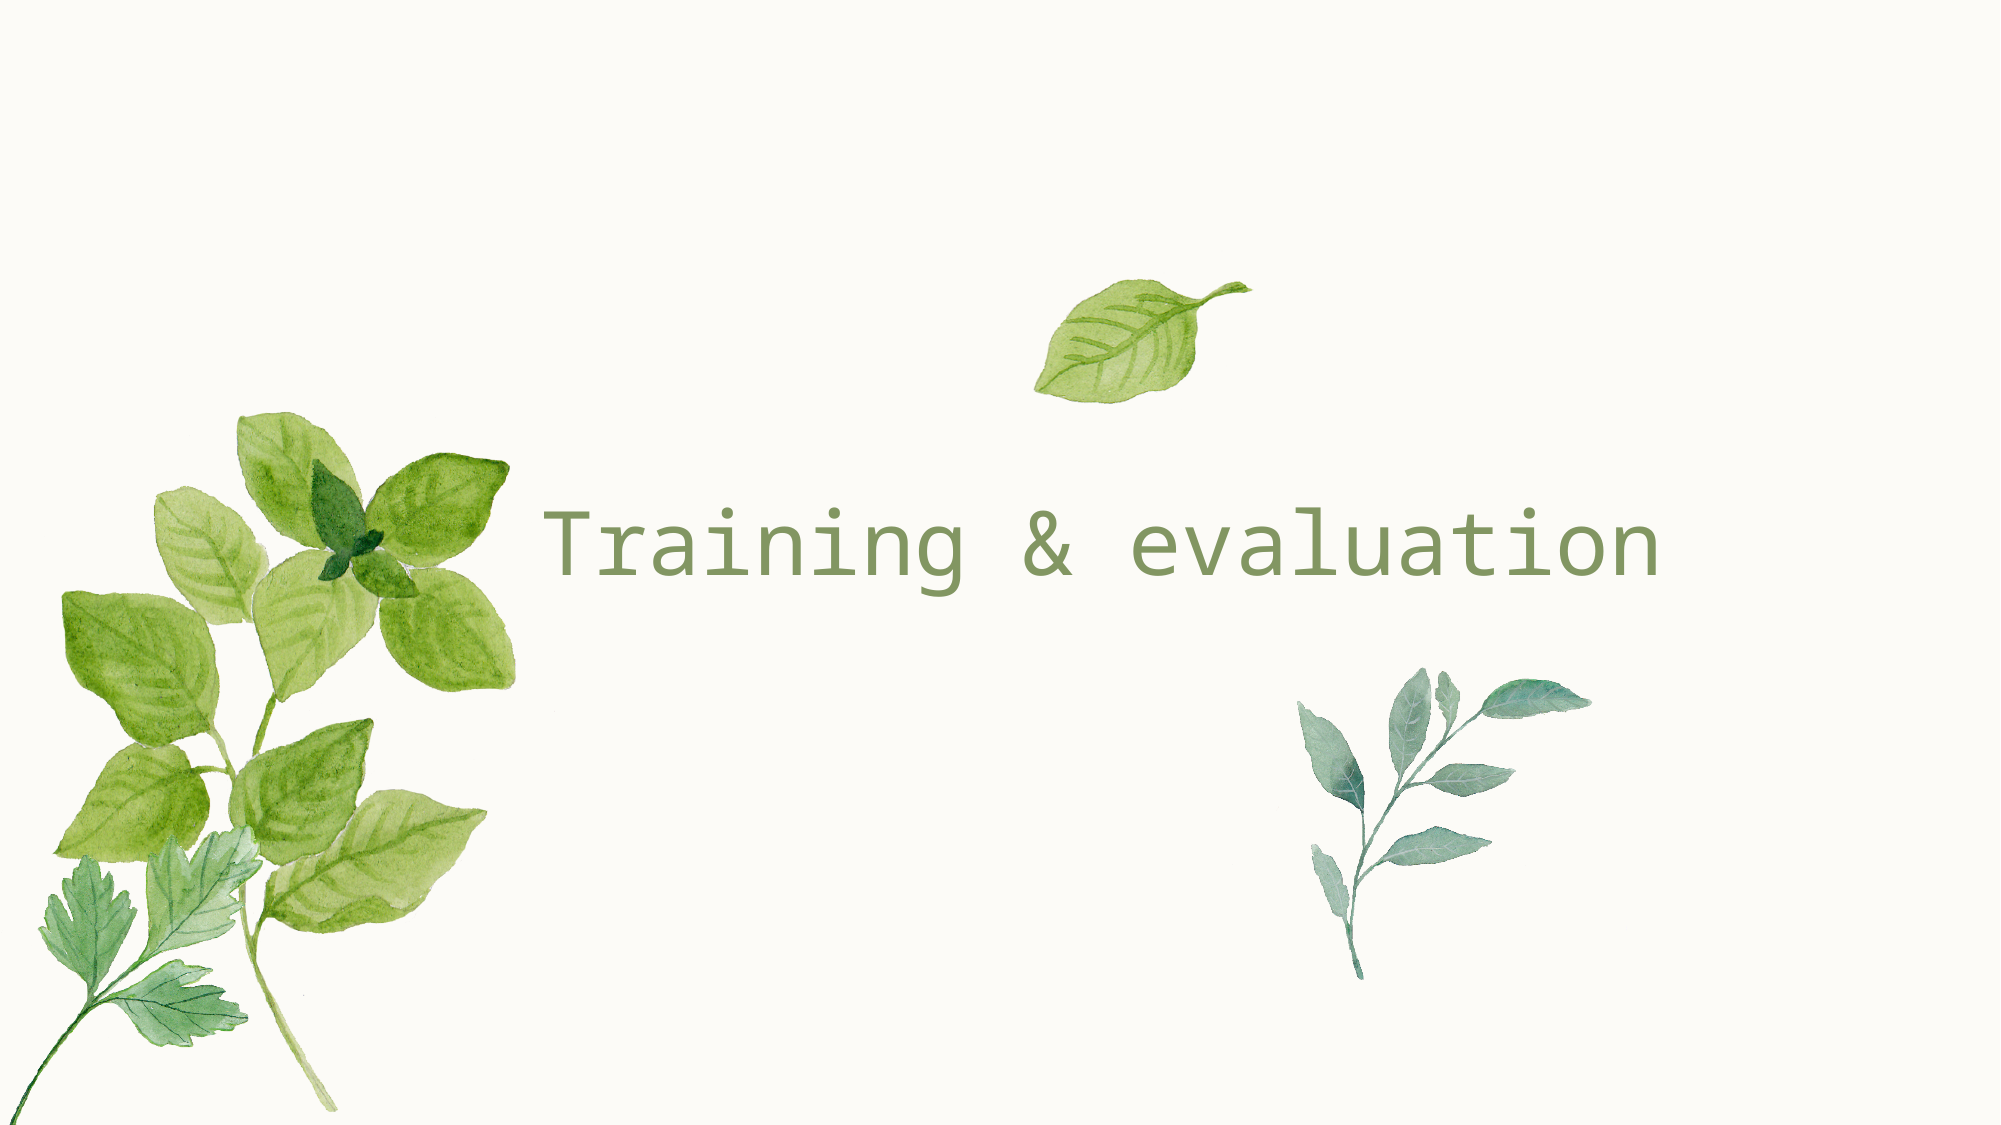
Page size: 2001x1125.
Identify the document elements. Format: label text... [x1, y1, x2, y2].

picture [0, 0, 2000, 1125]
text_box Training & evaluation [712, 478, 1679, 601]
